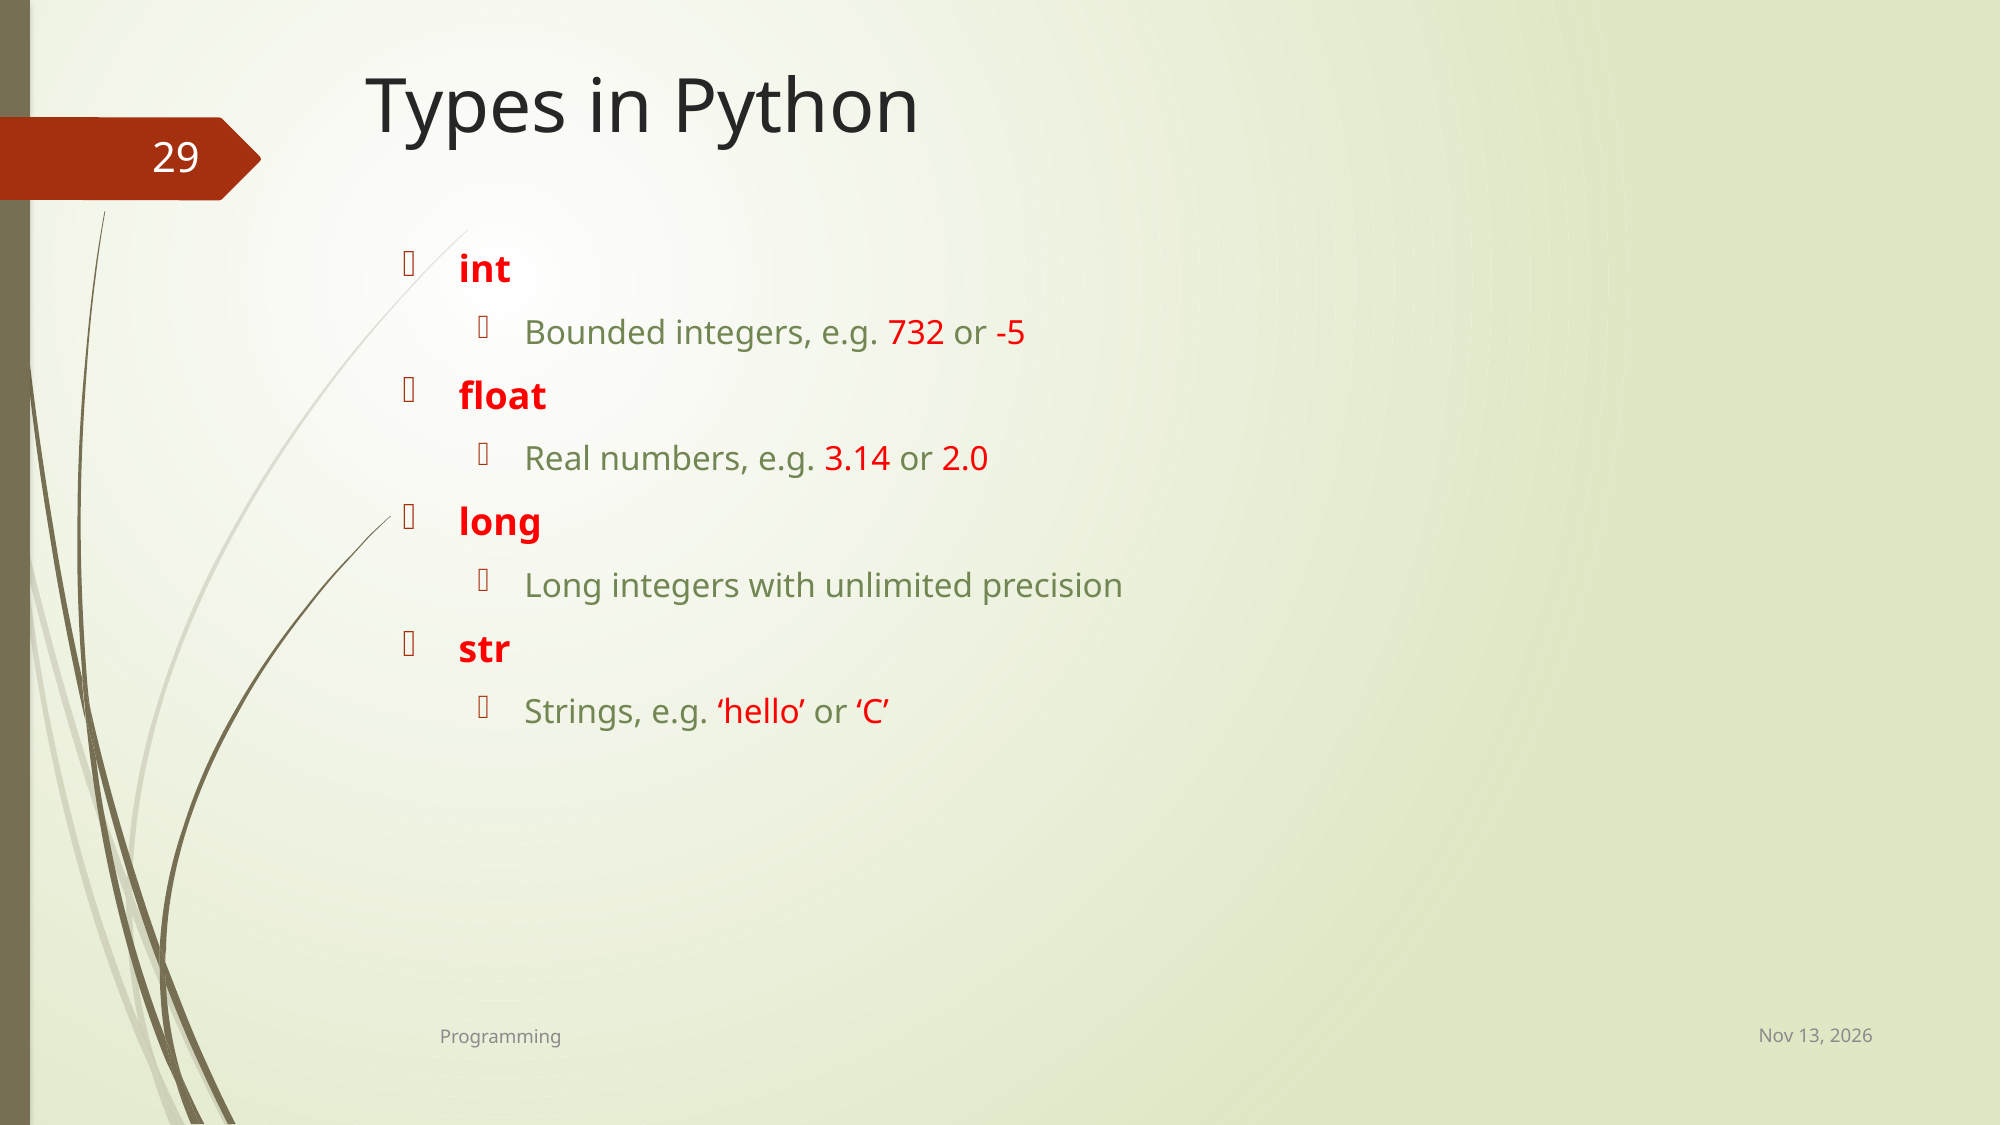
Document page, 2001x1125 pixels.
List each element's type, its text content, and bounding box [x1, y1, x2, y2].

slide_number 29 [87, 129, 216, 190]
title Types in Python [350, 50, 1625, 188]
list int Bounded integers, e.g. 732 or -5 float Real numbers, e.g. 3.14 or 2.0 long Long integers with unlimited precision str Strings, e.g. ‘hello’ or ‘C’ [387, 237, 1663, 988]
slide_number Dec-23 [1699, 1005, 1888, 1067]
footer Programming [424, 1006, 1675, 1067]
